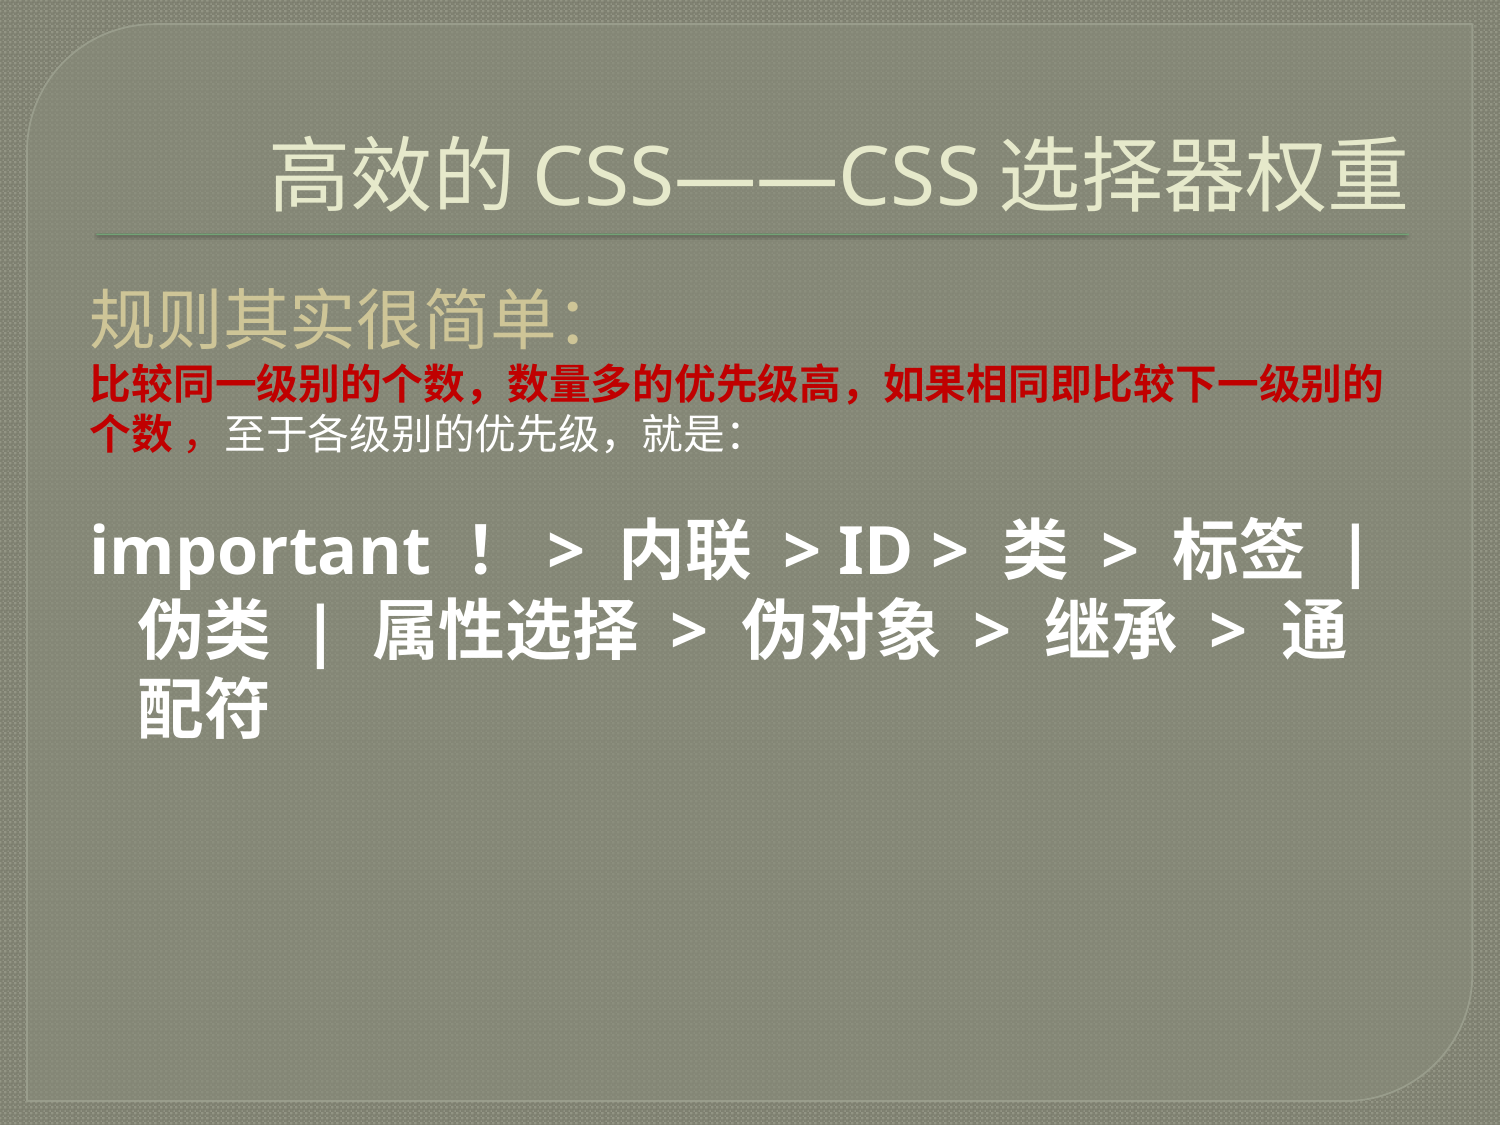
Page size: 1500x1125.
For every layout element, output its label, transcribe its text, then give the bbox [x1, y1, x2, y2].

list 规则其实很简单： 比较同一级别的个数，数量多的优先级高，如果相同即比较下一级别的 个数 ，至于各级别的优先级，就是： important ！> 内联 > ID > 类 > 标签 | 伪类 | 属性选择 > 伪对象 > 继承 > 通配符 [75, 270, 1425, 1013]
title 高效的CSS——CSS选择器权重 [75, 41, 1425, 230]
